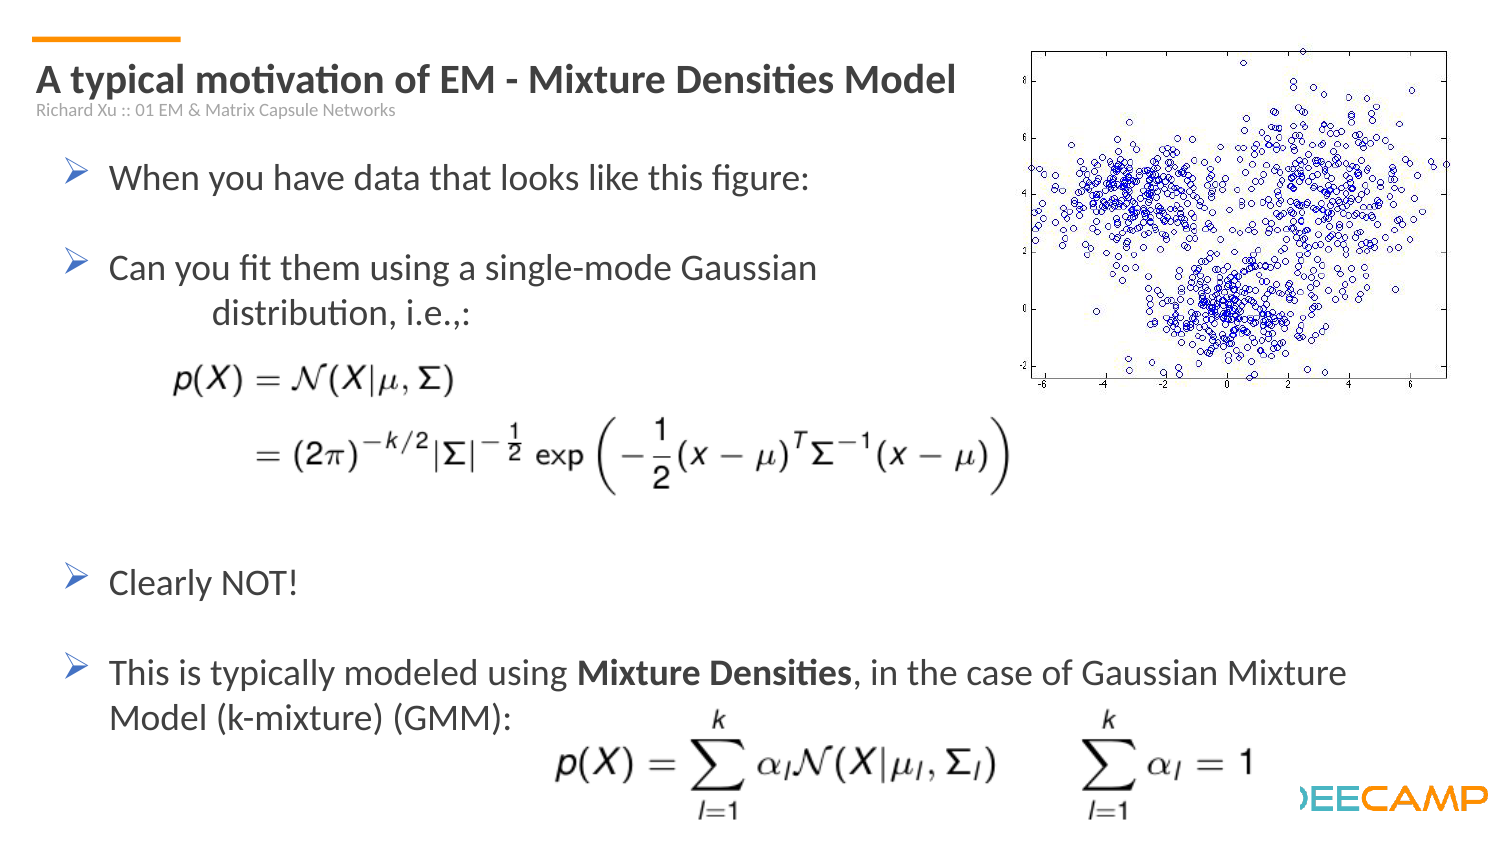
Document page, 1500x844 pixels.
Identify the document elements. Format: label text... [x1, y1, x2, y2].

picture [513, 697, 1488, 835]
text_box Richard Xu :: 01 EM & Matrix Capsule Networks [21, 90, 431, 128]
picture [167, 20, 1495, 509]
text_box A typical motivation of EM - Mixture Densities Model [21, 44, 961, 110]
text_box When you have data that looks like this figure: Can you fit them using a single-mode Gaussian distribution, i.e.,: Clearly NOT! This is typically modeled using Mixture Densities, in the case of Gaussian Mixture Model (k-mixture) (GMM): [47, 145, 1459, 746]
